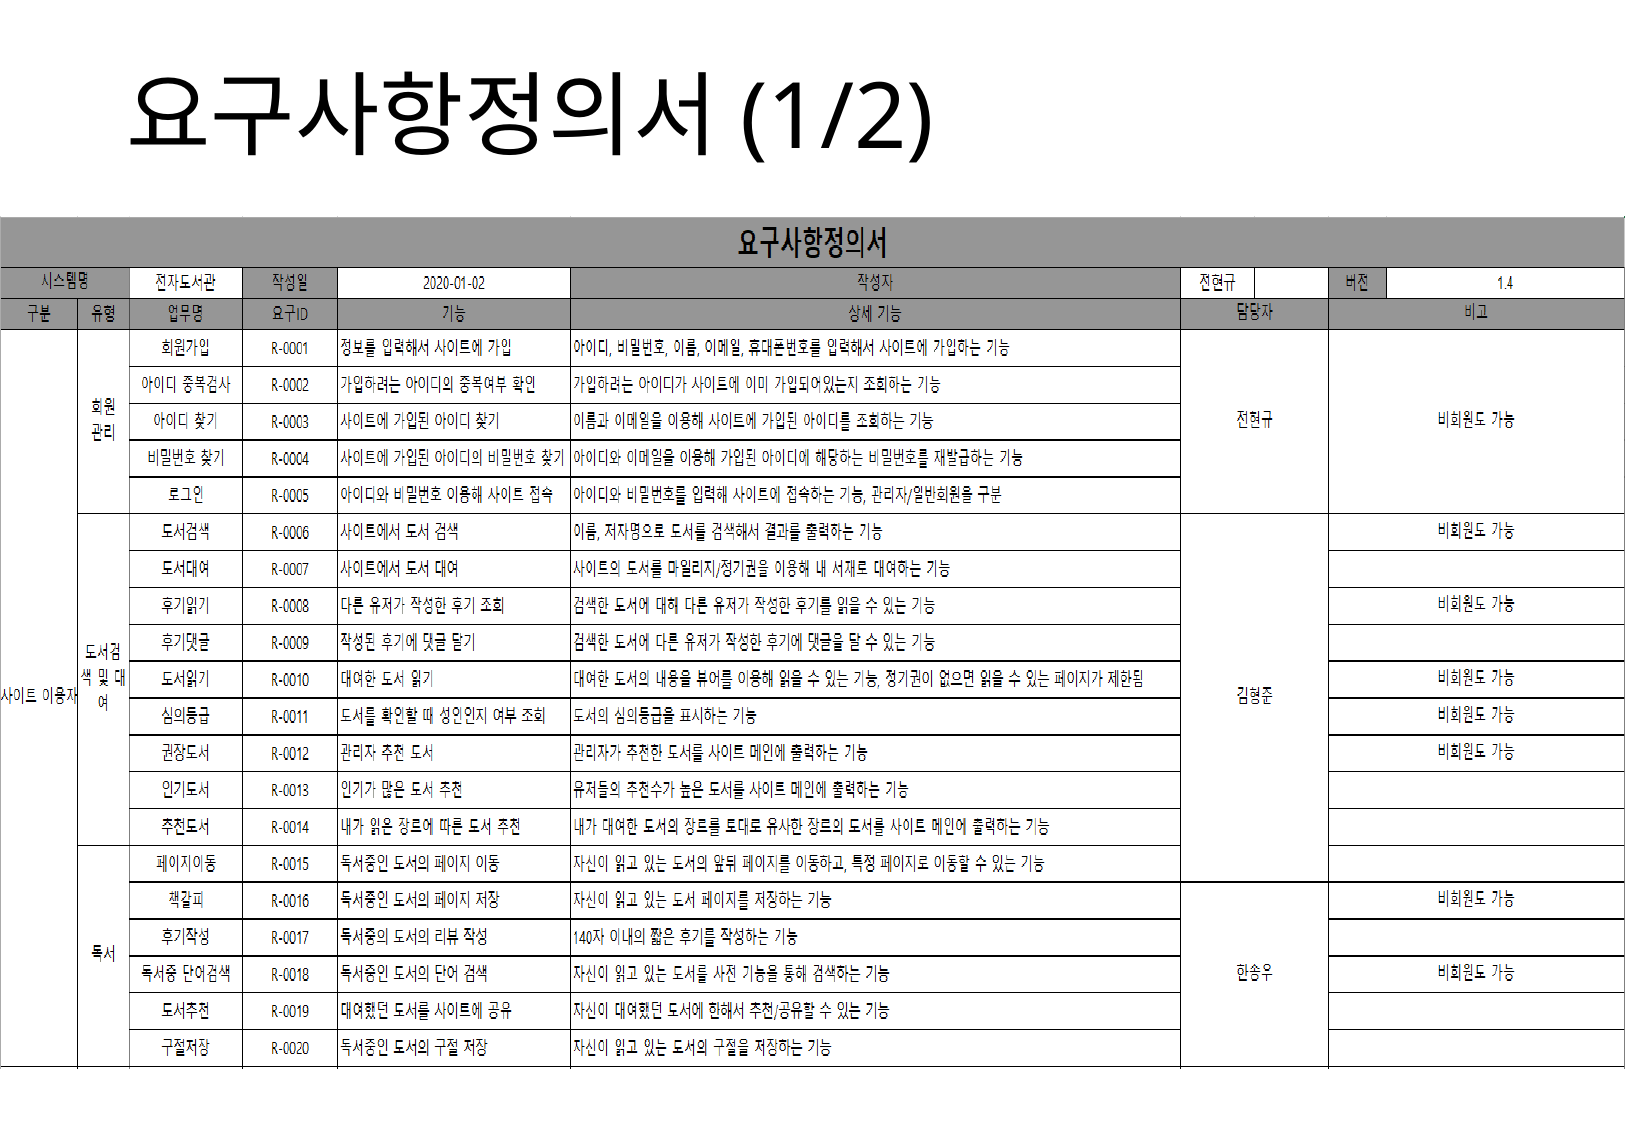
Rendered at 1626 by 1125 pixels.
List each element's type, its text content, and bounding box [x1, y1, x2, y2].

picture [0, 216, 1625, 1069]
title 요구사항정의서(1/2) [111, 59, 1514, 179]
